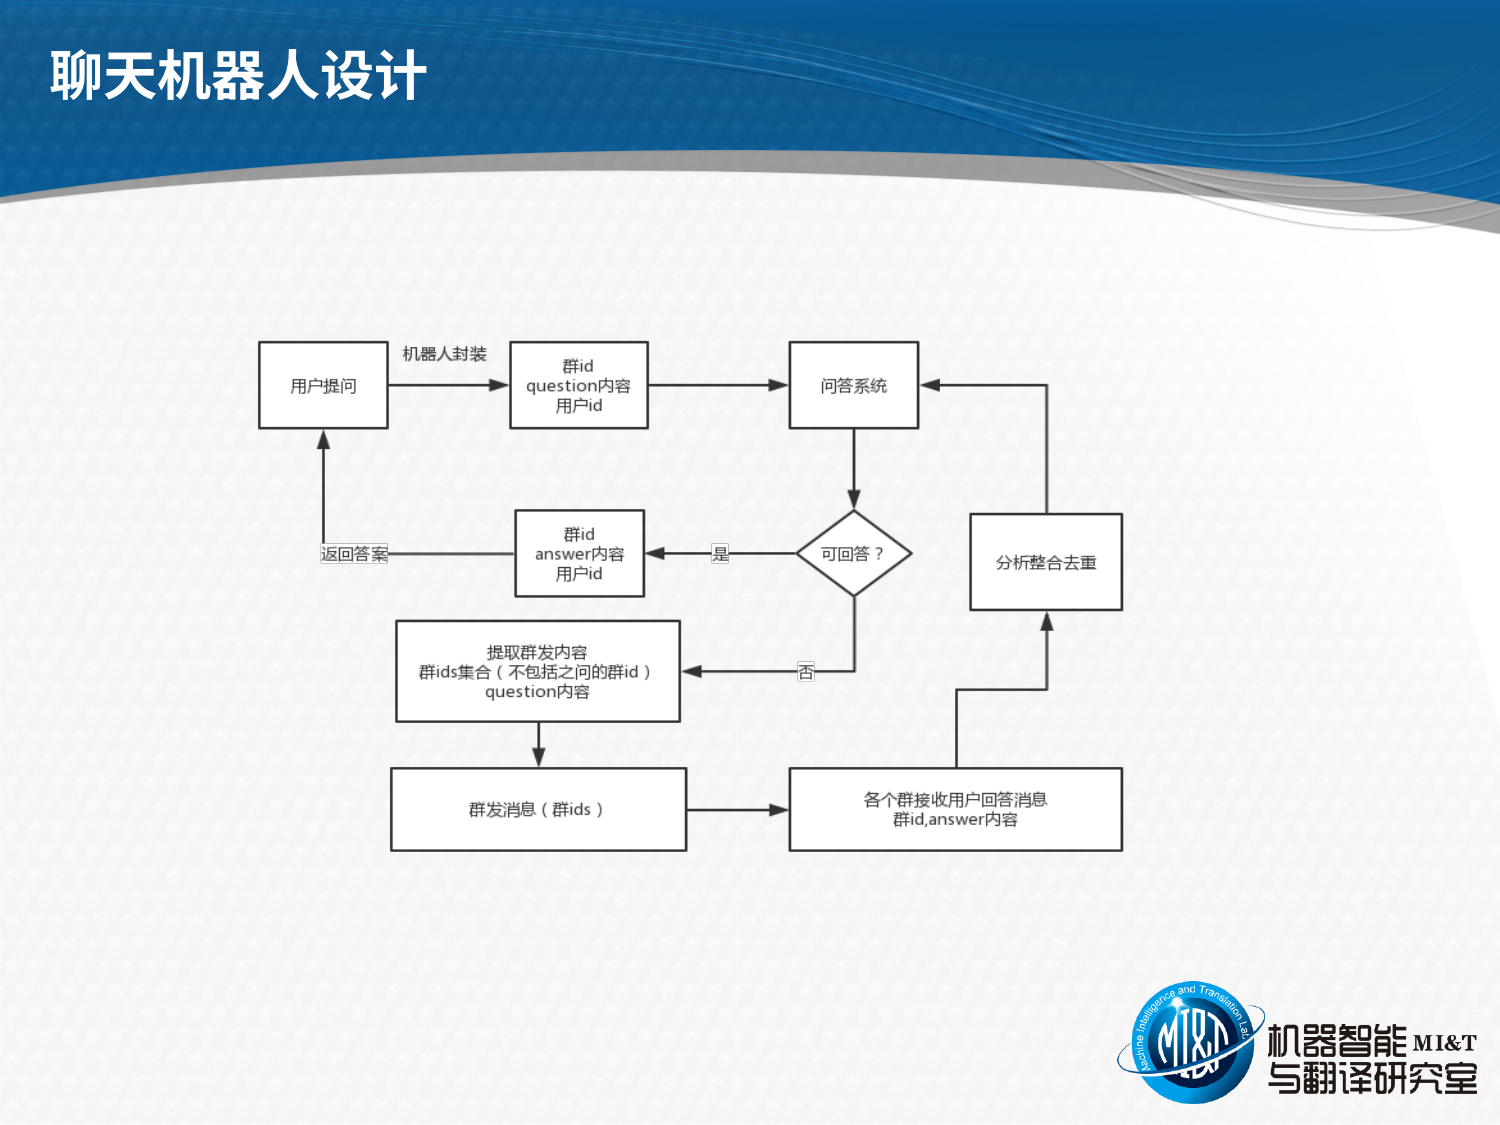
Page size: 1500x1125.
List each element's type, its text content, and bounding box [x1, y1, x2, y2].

title 聊天机器人设计 [49, 41, 1447, 148]
picture [0, 0, 1500, 1125]
